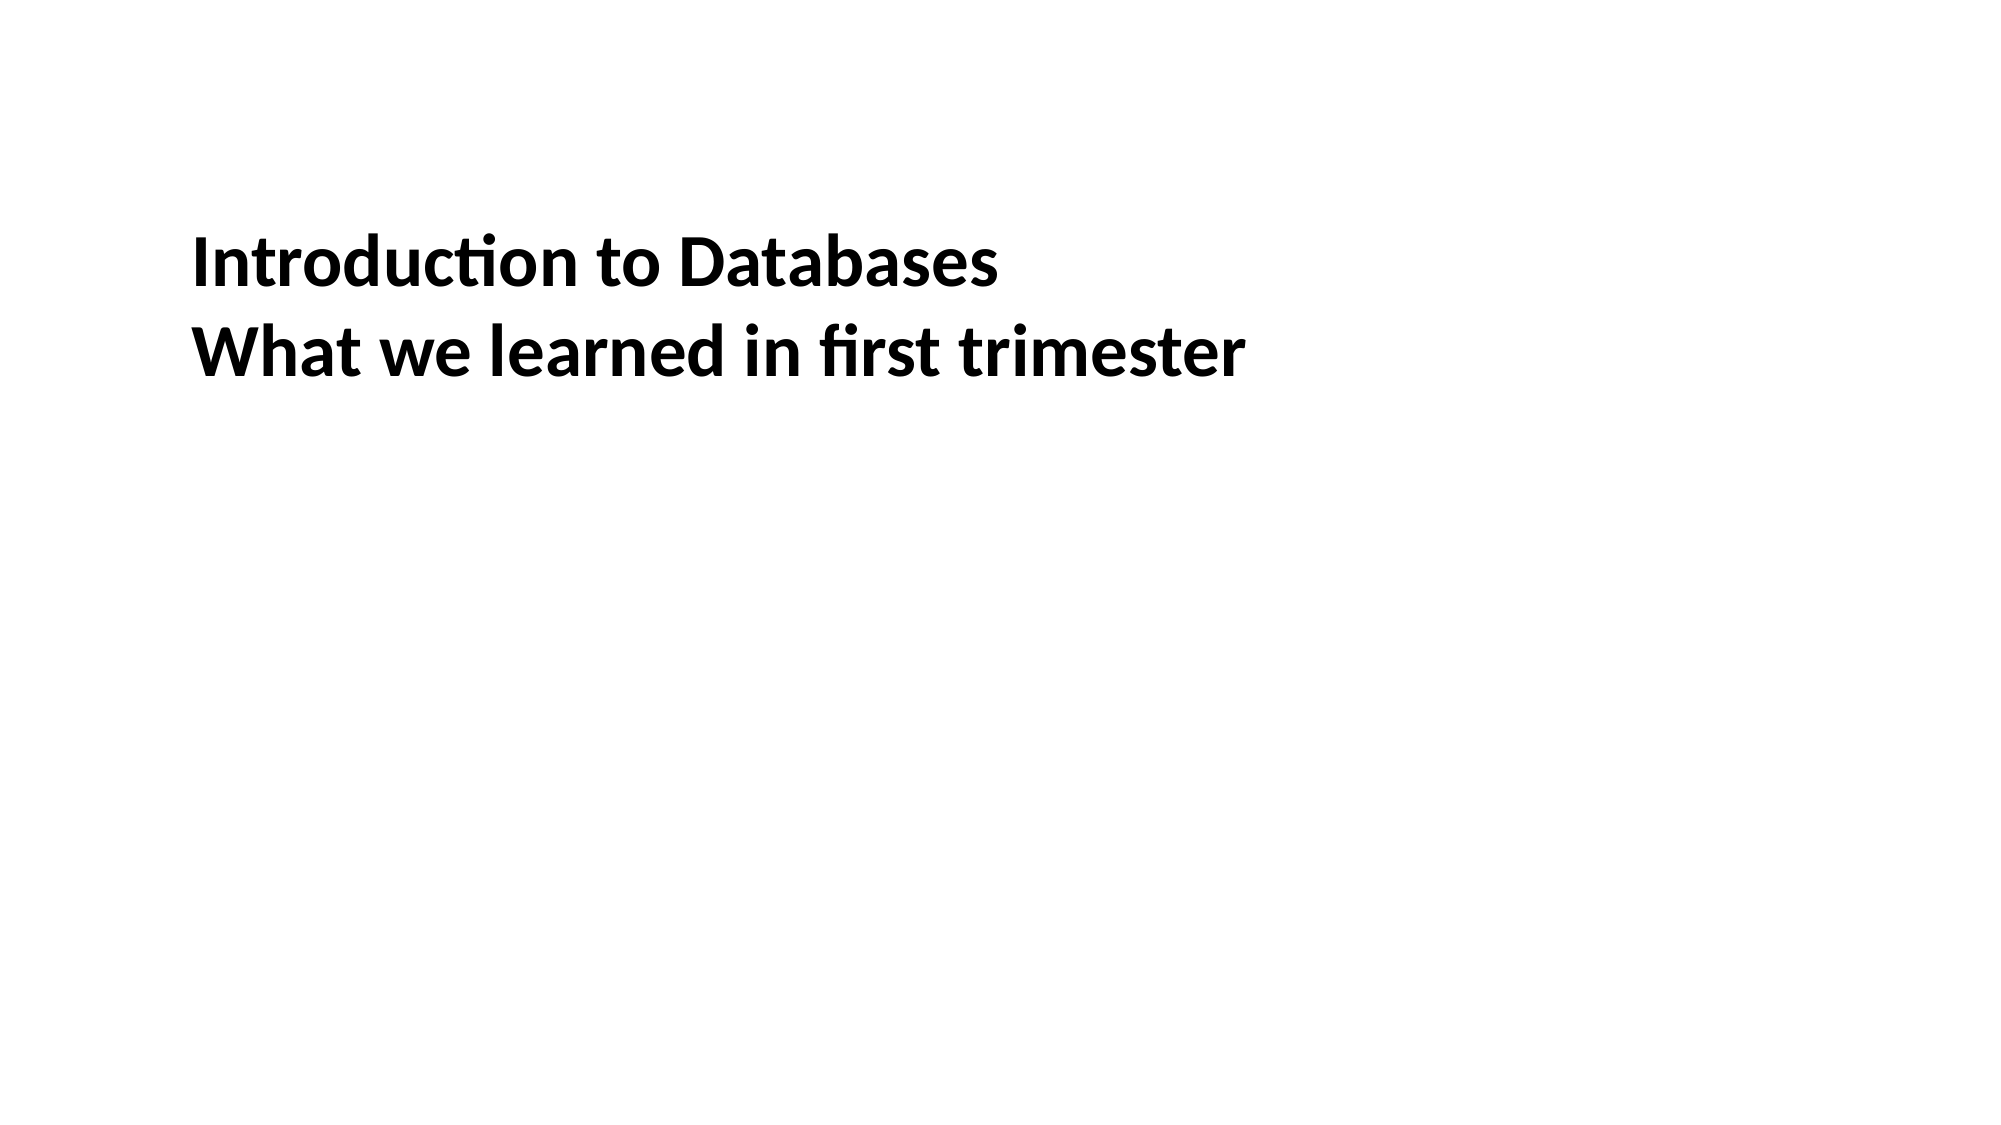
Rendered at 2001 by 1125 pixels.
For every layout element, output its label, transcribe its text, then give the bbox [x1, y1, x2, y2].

text_box Introduction to Databases What we learned in first trimester [176, 203, 1953, 399]
